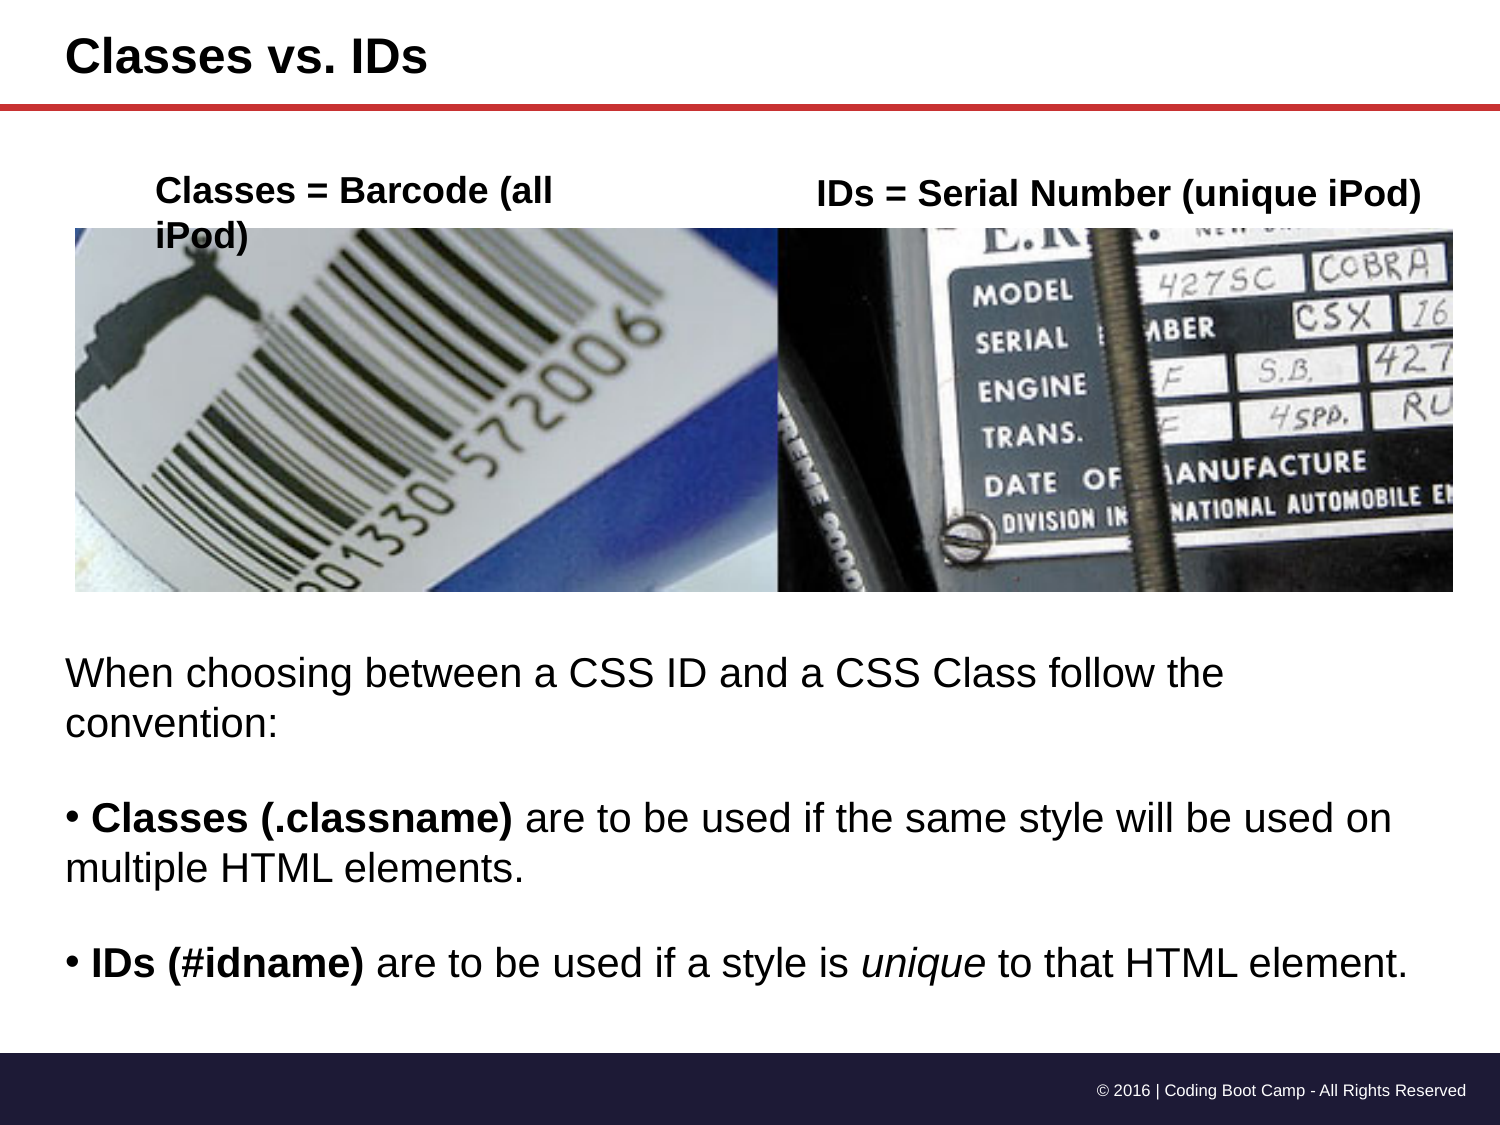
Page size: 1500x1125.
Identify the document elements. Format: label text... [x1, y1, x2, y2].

text_box Classes = Barcode (all iPod) [140, 158, 673, 219]
text_box IDs = Serial Number (unique iPod) [801, 161, 1438, 222]
text_box Classes vs. IDs [49, 16, 988, 91]
text_box When choosing between a CSS ID and a CSS Class follow the convention: Classes (.classname) are to be used if the same style will be used on multiple HTML elements. IDs (#idname) are to be used if a style is unique to that HTML element. [50, 630, 1463, 1056]
picture [74, 228, 1453, 592]
